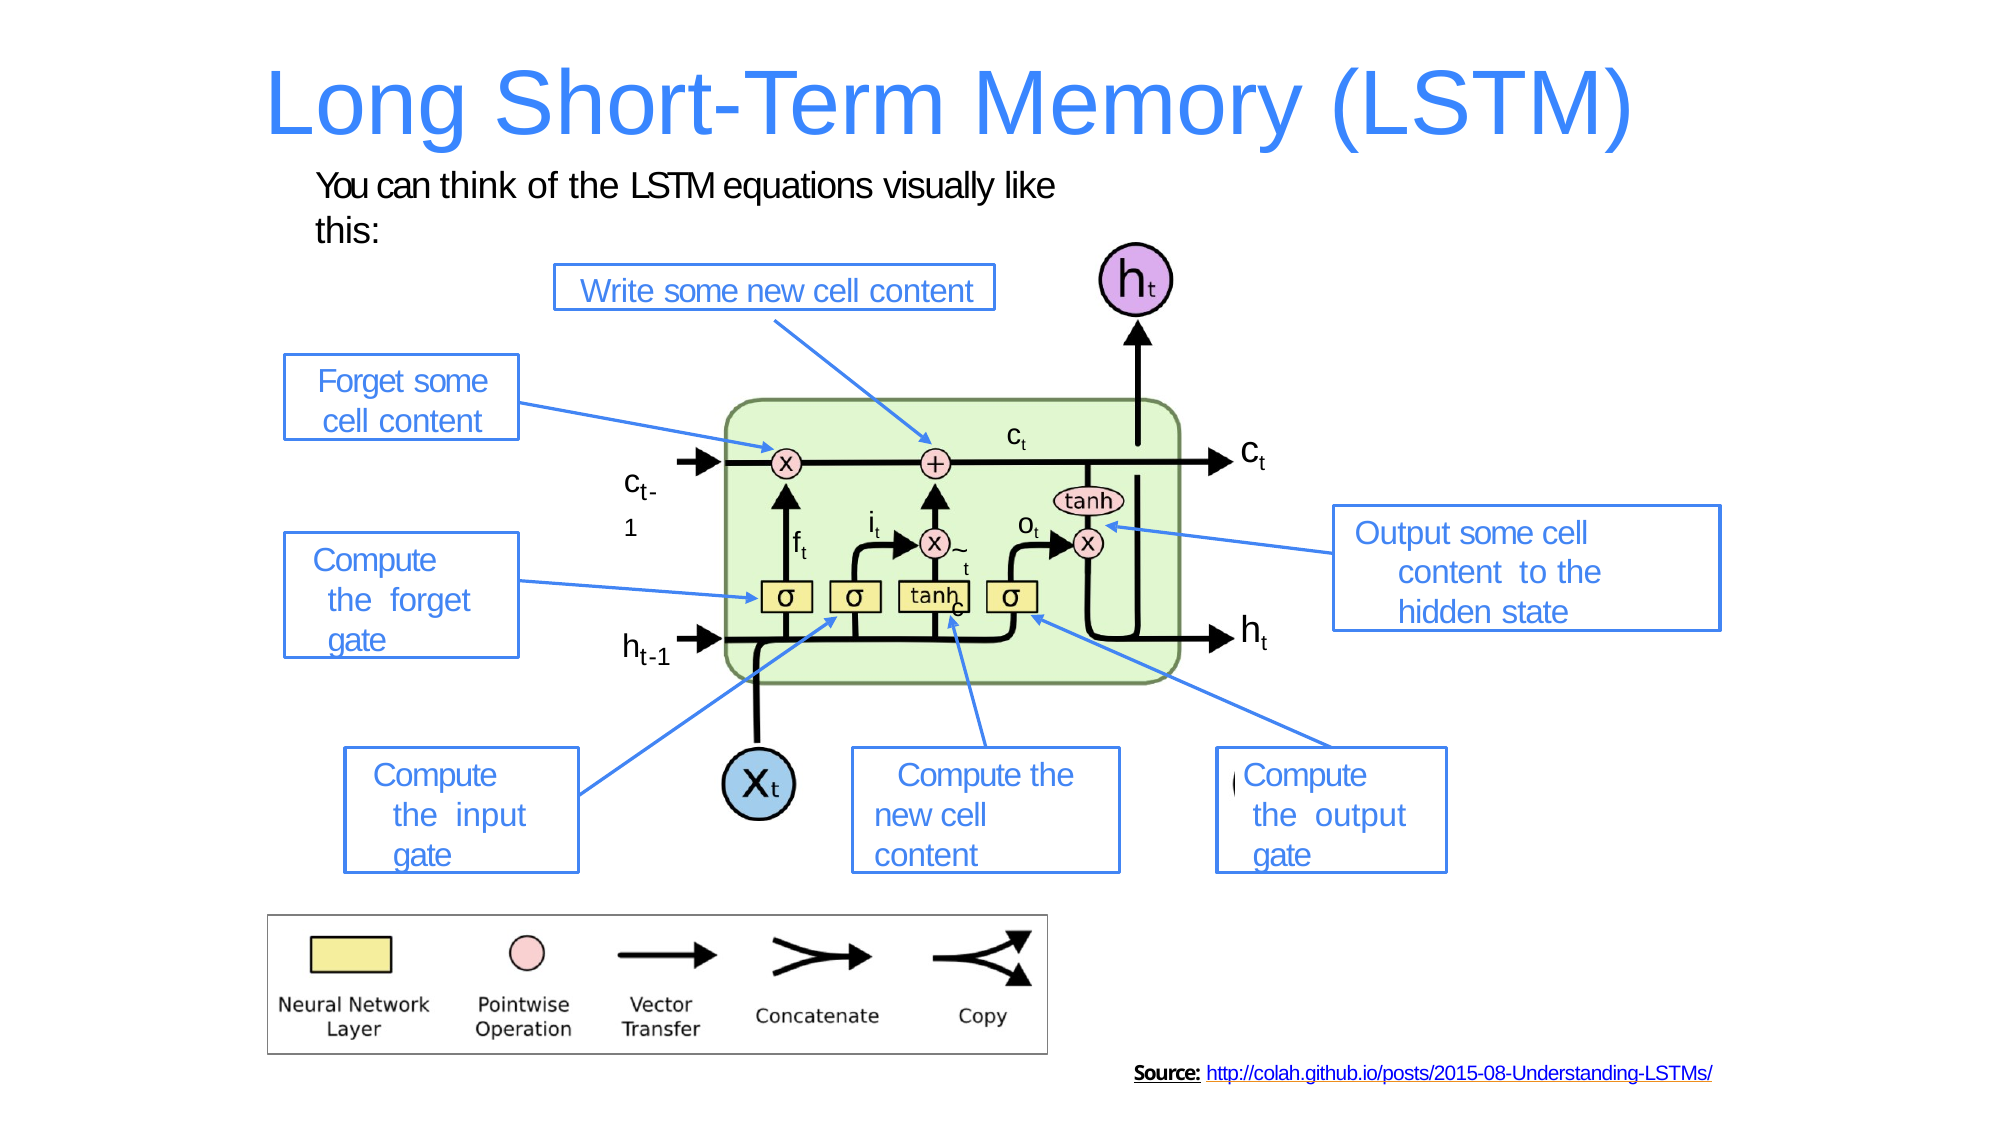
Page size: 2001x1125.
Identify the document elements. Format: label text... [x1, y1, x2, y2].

title Long Short-Term Memory (LSTM) [262, 40, 1738, 231]
text_box Source: http://colah.github.io/posts/2015-08-Understanding-LSTMs/ [1131, 1062, 1719, 1085]
text_box [773, 319, 932, 445]
text_box ot [1015, 501, 1043, 543]
text_box Compute the new cell content [852, 747, 1120, 873]
text_box Output some cell content to the hidden state [1333, 505, 1721, 631]
text_box You can think of the LSTM equations visually like this: [312, 158, 1126, 251]
text_box [577, 616, 838, 797]
text_box Compute the output gate [1216, 747, 1447, 873]
text_box t [799, 538, 811, 564]
text_box [267, 915, 1048, 1054]
text_box [1105, 520, 1333, 555]
text_box Forget some cell content [284, 354, 519, 440]
text_box Compute the forget gate [284, 532, 519, 658]
text_box [517, 578, 759, 604]
text_box ct-1 [621, 441, 671, 542]
text_box Compute the input gate [345, 747, 579, 873]
text_box it [866, 501, 884, 542]
text_box t [966, 553, 973, 579]
text_box [517, 400, 775, 454]
text_box [676, 242, 1235, 821]
text_box f [790, 521, 804, 559]
text_box ct [1238, 422, 1267, 475]
text_box [1030, 614, 1333, 750]
text_box ct [1004, 412, 1028, 454]
text_box ht-1 [620, 606, 673, 677]
text_box ht [1238, 602, 1271, 655]
text_box [947, 615, 988, 748]
text_box Write some new cell content [554, 264, 995, 310]
text_box ~c [949, 528, 966, 621]
